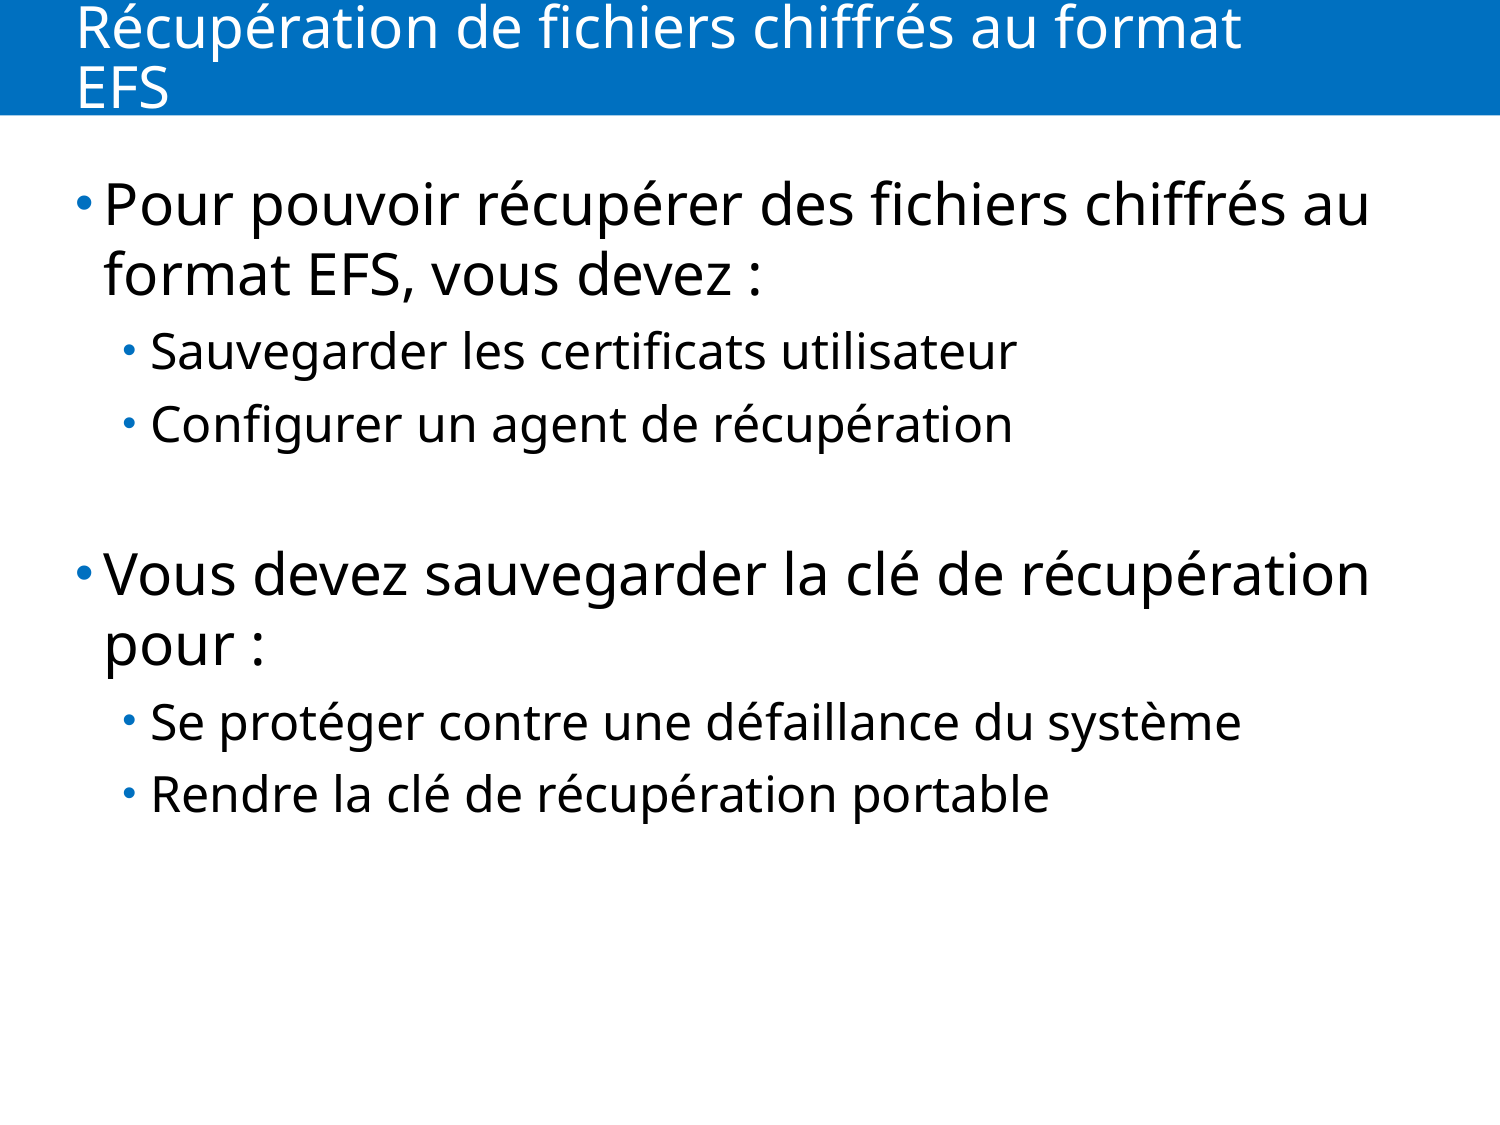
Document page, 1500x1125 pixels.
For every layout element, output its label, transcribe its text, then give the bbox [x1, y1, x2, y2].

text_box Pour pouvoir récupérer des fichiers chiffrés au format EFS, vous devez : Sauvegarder les certificats utilisateur Configurer un agent de récupération Vous devez sauvegarder la clé de récupération pour : Se protéger contre une défaillance du système Rendre la clé de récupération portable [75, 167, 1408, 1012]
title Récupération de fichiers chiffrés au format EFS [75, 0, 1351, 122]
